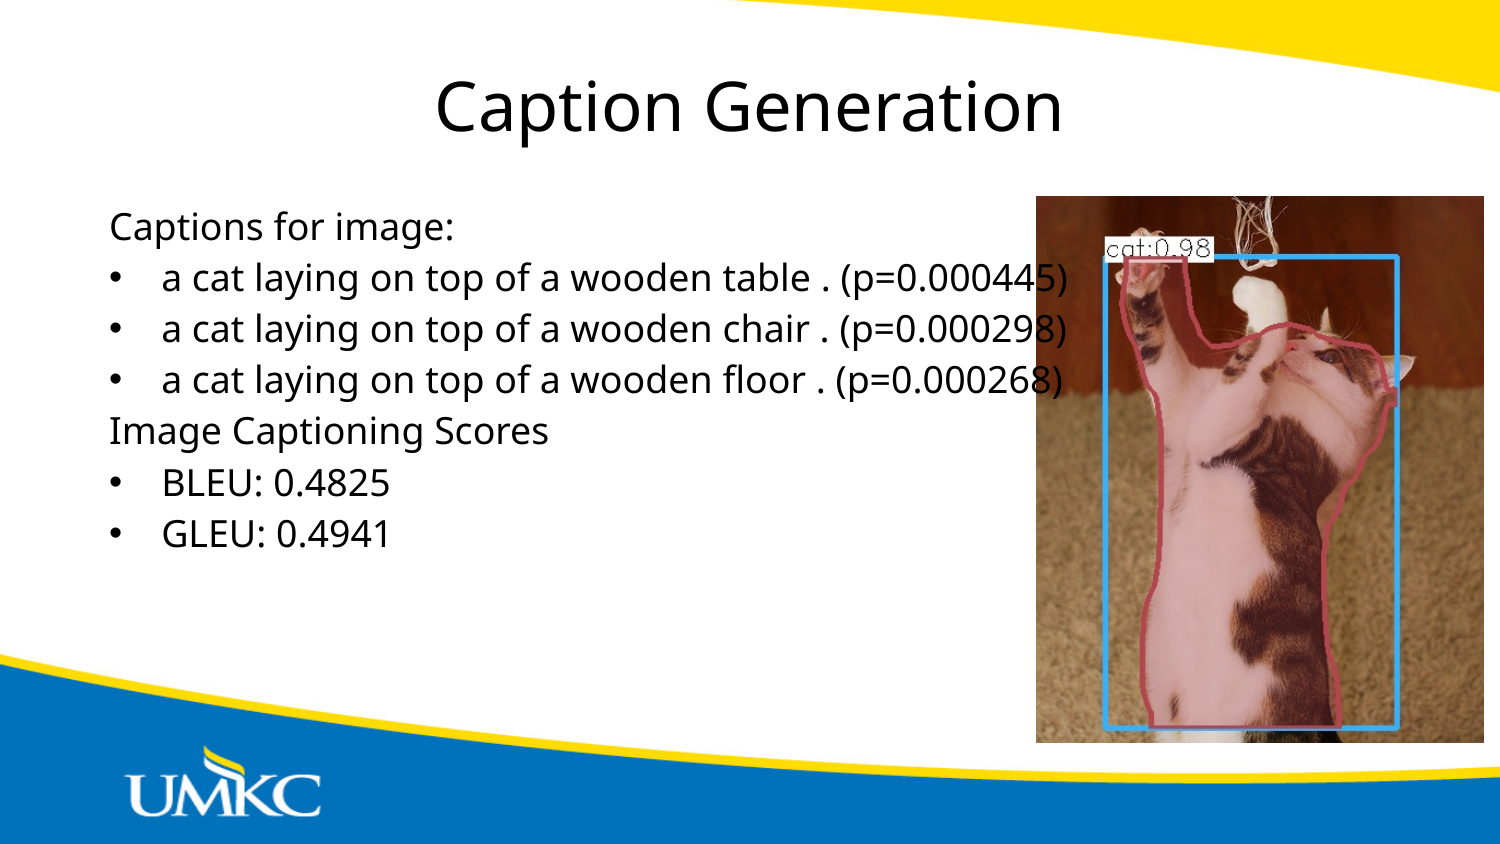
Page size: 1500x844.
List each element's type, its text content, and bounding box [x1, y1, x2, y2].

picture [0, 0, 1500, 844]
title Caption Generation [75, 33, 1425, 175]
list Captions for image: a cat laying on top of a wooden table . (p=0.000445) a cat laying on top of a wooden chair . (p=0.000298) a cat laying on top of a wooden floor . (p=0.000268) Image Captioning Scores BLEU: 0.4825 GLEU: 0.4941 [75, 196, 1425, 754]
